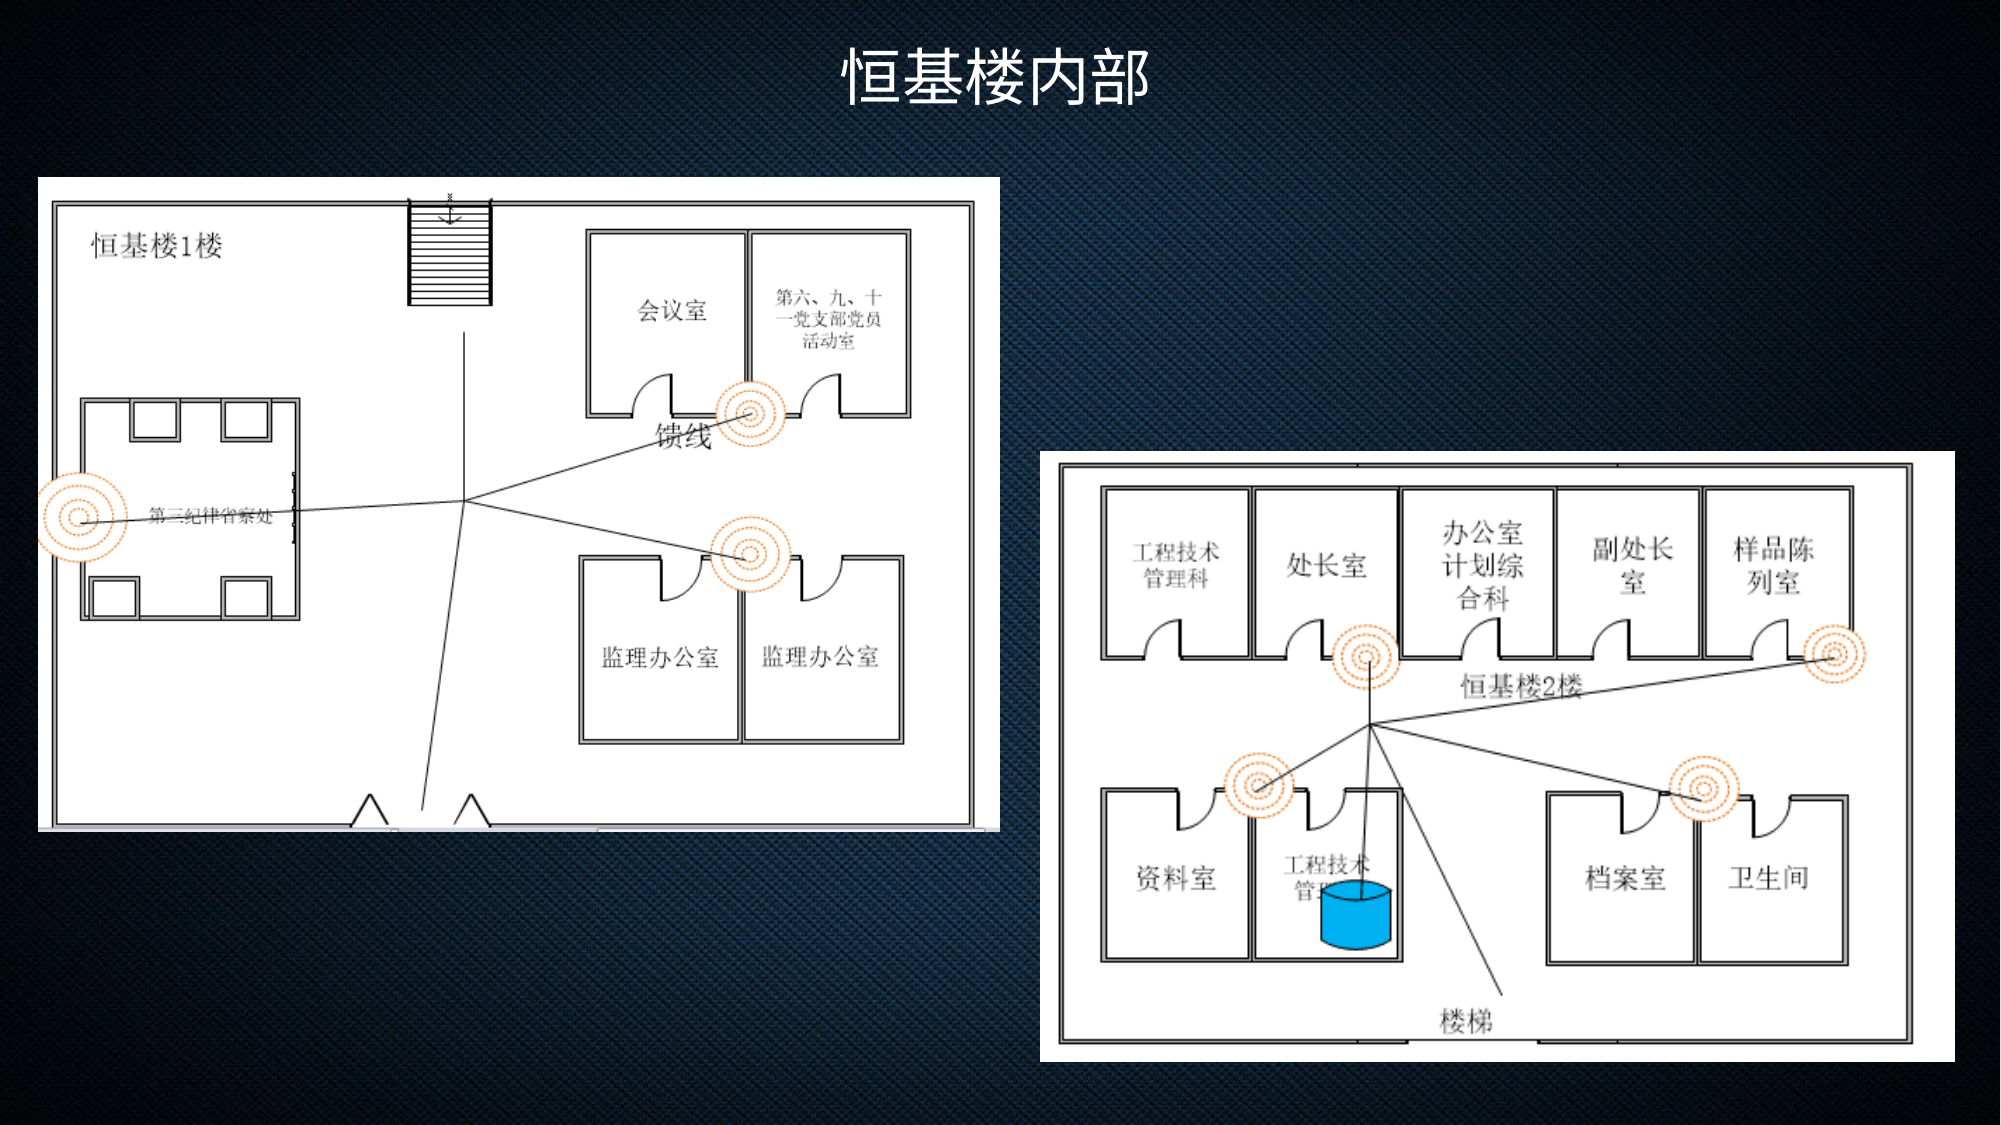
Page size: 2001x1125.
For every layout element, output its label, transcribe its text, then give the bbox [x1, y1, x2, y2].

picture [0, 0, 2001, 1125]
text_box 恒基楼内部 [638, 30, 1354, 196]
